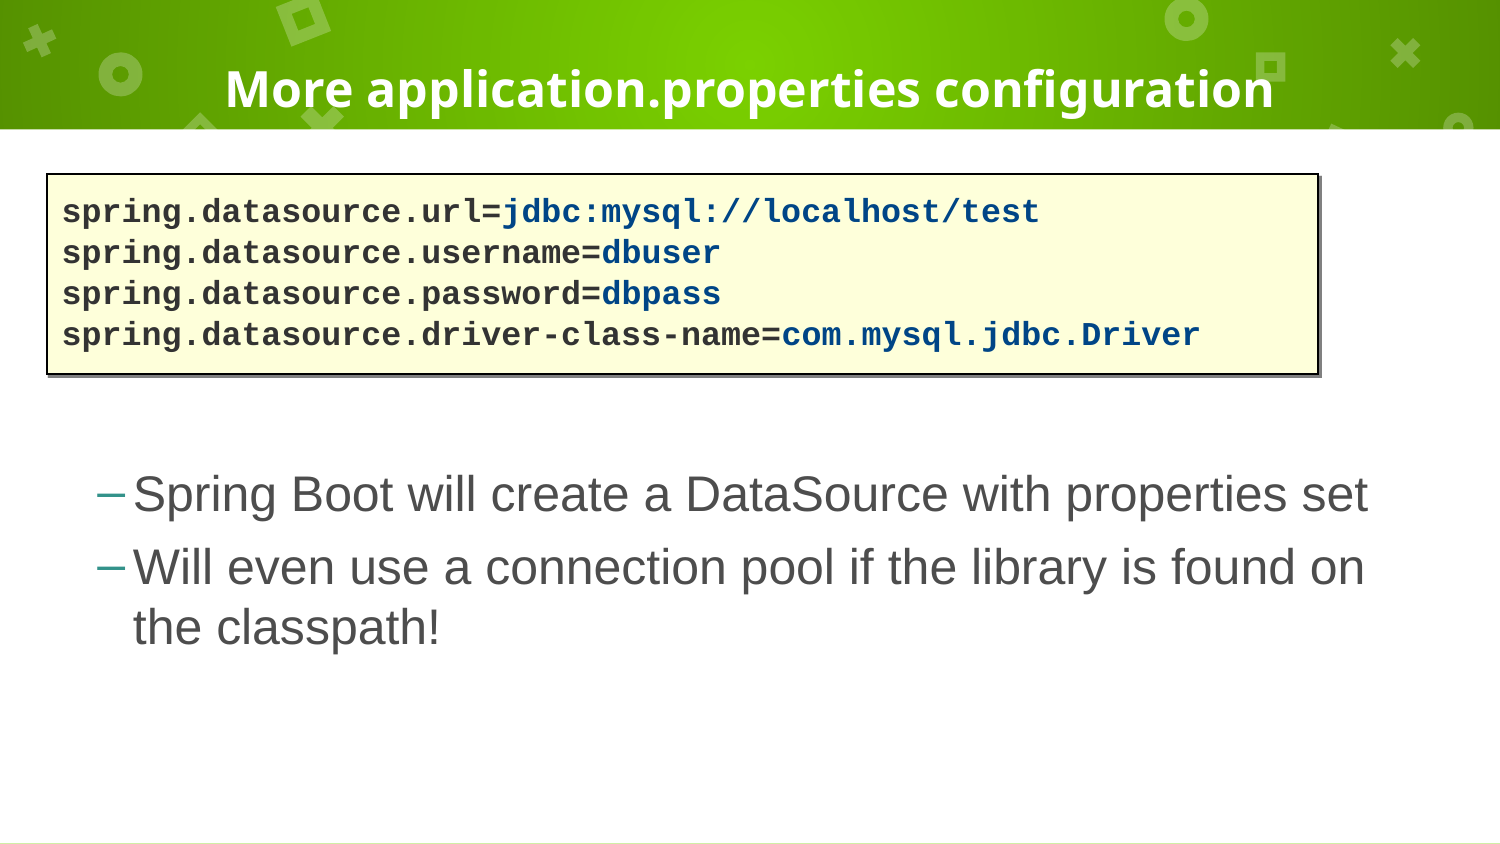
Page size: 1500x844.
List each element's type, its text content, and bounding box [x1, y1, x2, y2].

text_box Spring Boot will create a DataSource with properties set Will even use a connection pool if the library is found on the classpath! [46, 446, 1397, 670]
text_box spring.datasource.url=jdbc:mysql://localhost/test spring.datasource.username=dbuser spring.datasource.password=dbpass spring.datasource.driver-class-name=com.mysql.jdbc.Driver [46, 174, 1319, 375]
title More application.properties configuration [142, 0, 1358, 175]
